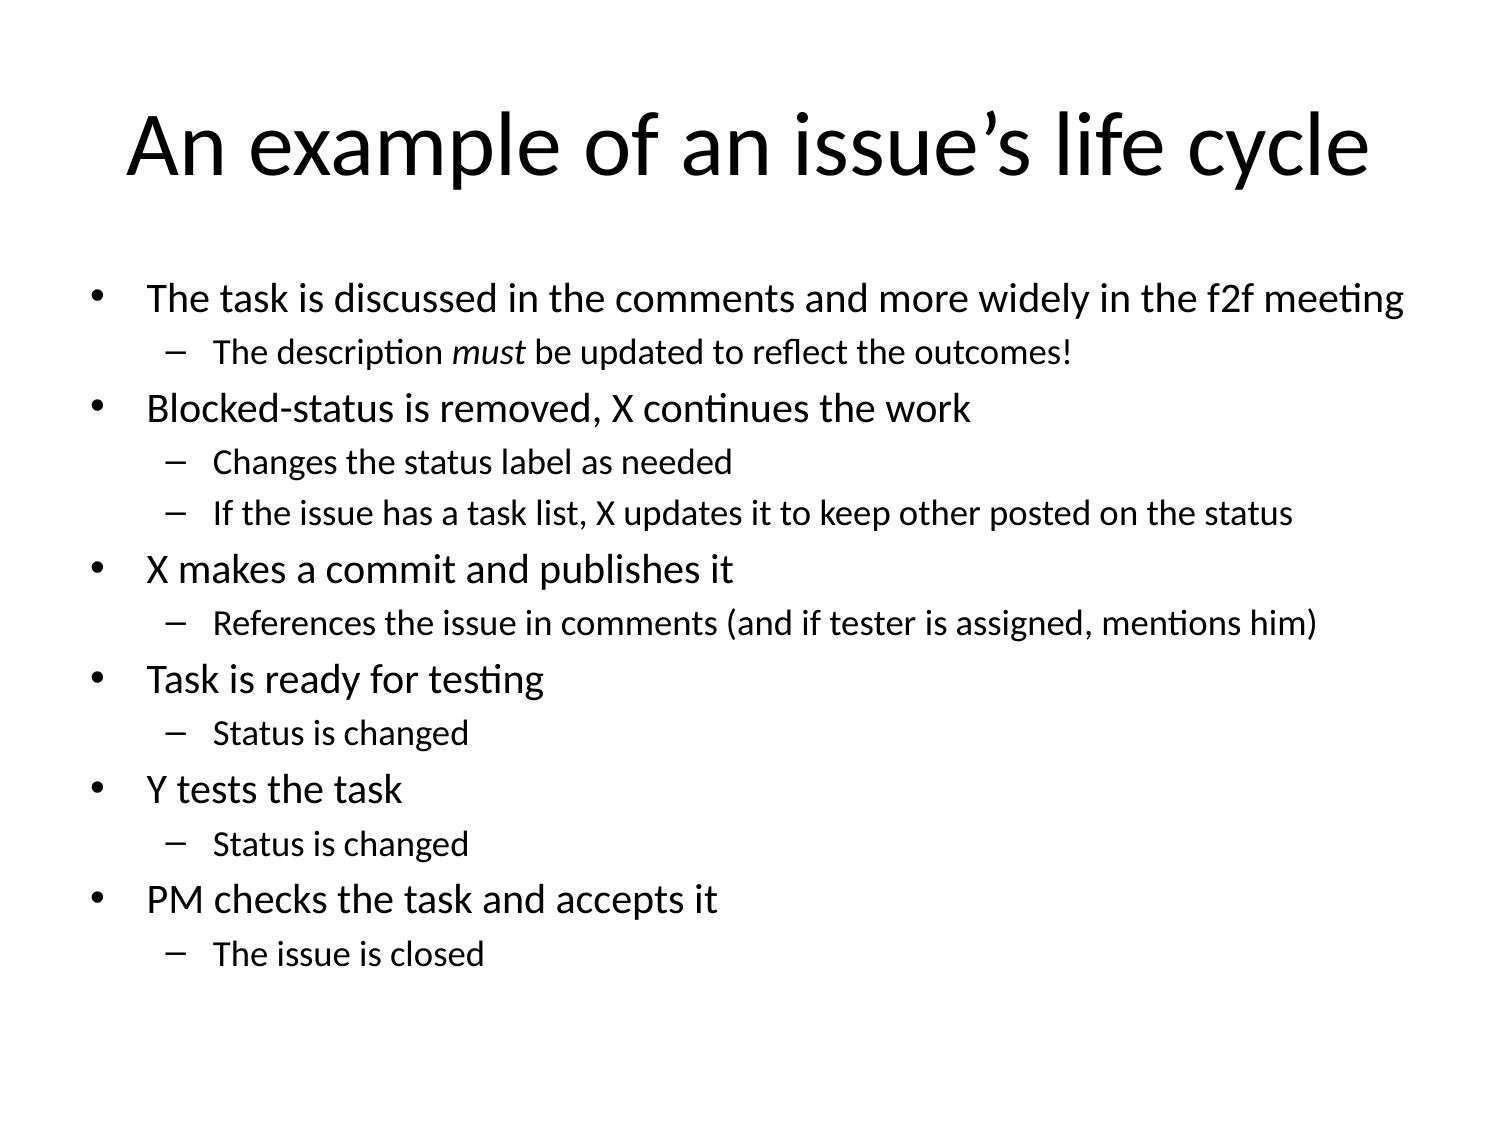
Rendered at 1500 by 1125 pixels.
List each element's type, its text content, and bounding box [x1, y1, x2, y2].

title An example of an issue’s life cycle [75, 45, 1425, 233]
list The task is discussed in the comments and more widely in the f2f meeting The description must be updated to reflect the outcomes! Blocked-status is removed, X continues the work Changes the status label as needed If the issue has a task list, X updates it to keep other posted on the status X makes a commit and publishes it References the issue in comments (and if tester is assigned, mentions him) Task is ready for testing Status is changed Y tests the task Status is changed PM checks the task and accepts it The issue is closed [75, 262, 1425, 1005]
